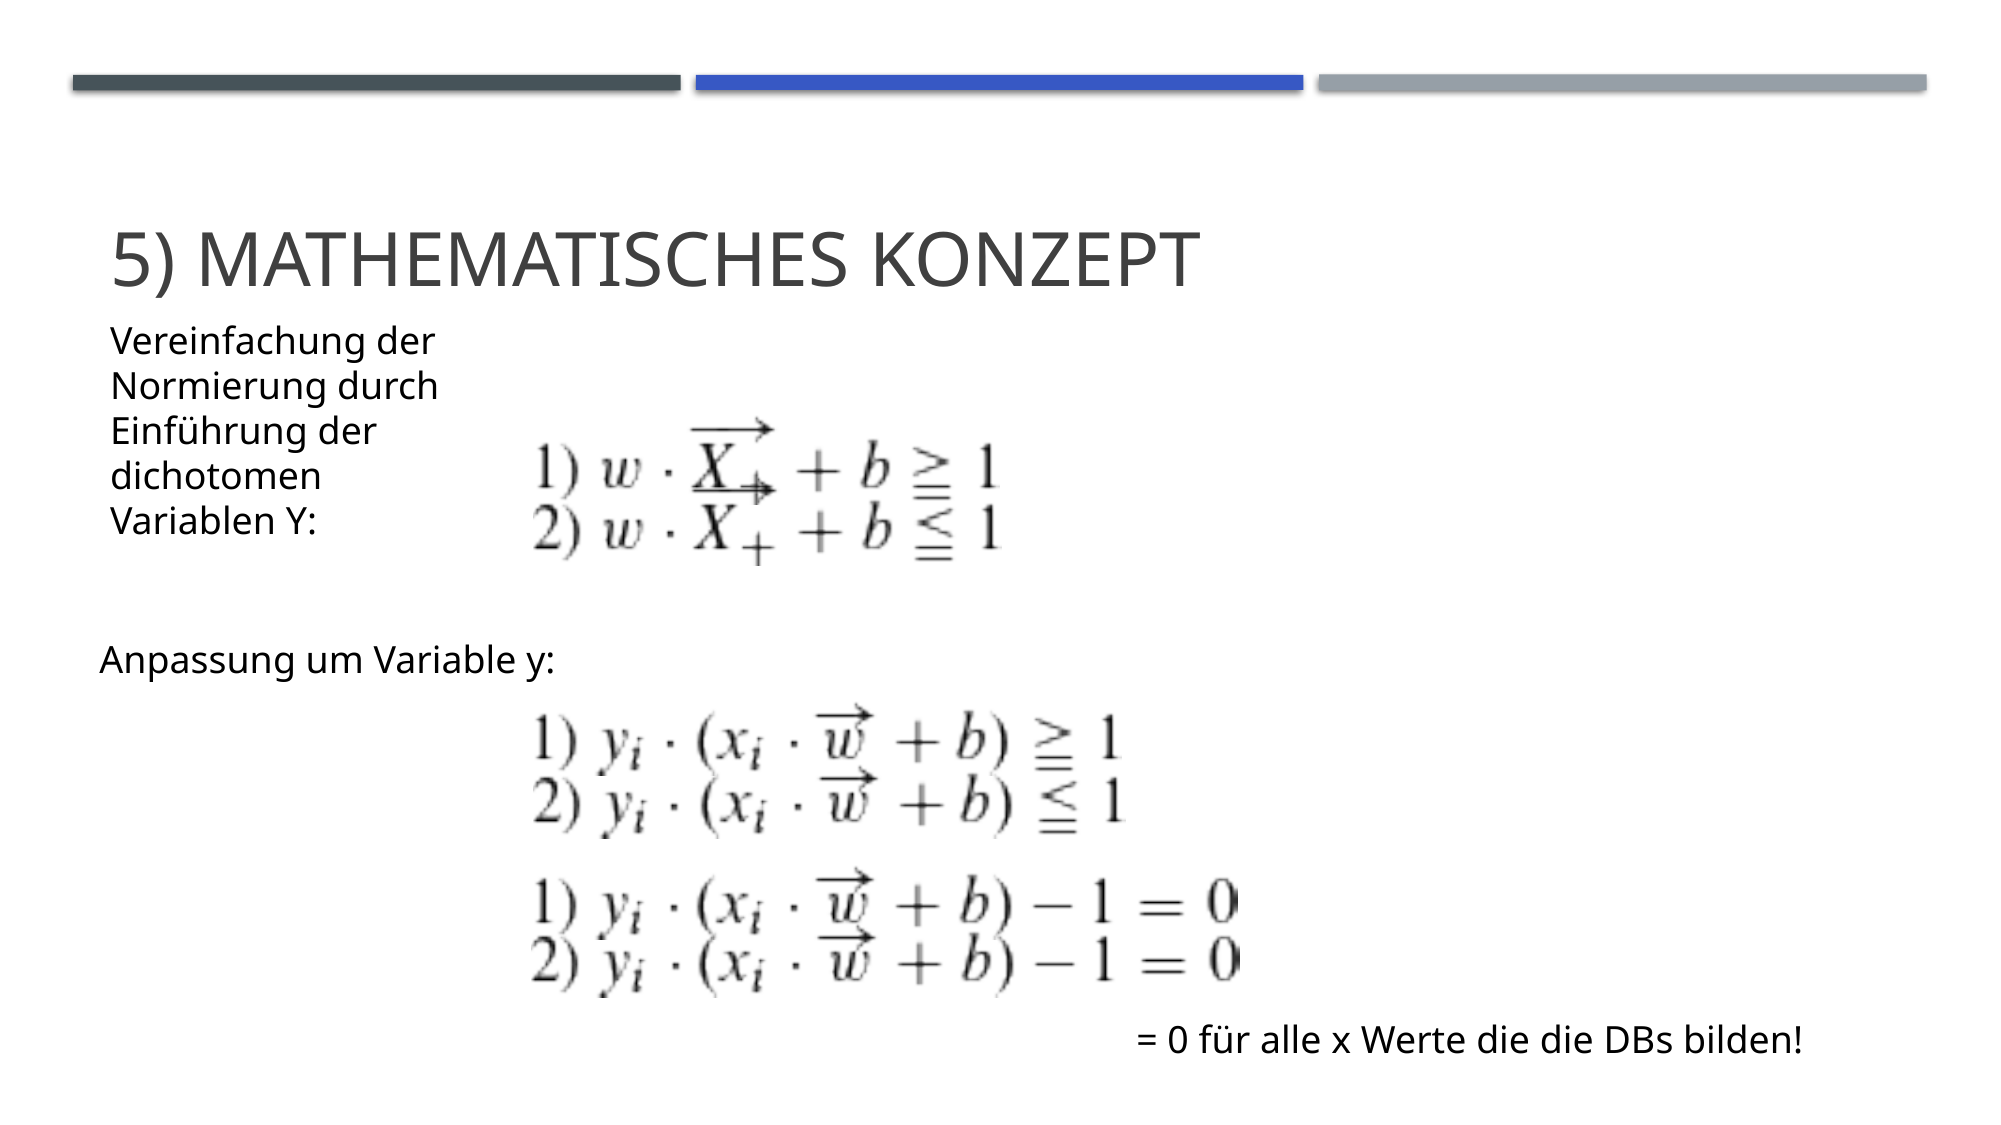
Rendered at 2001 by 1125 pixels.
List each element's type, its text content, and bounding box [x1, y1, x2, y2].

text_box Anpassung um Variable y: [84, 628, 606, 689]
picture [532, 700, 1126, 840]
title 5) Mathematisches konzept [95, 115, 1905, 311]
text_box = 0 für alle x Werte die die DBs bilden! [1121, 1008, 1889, 1069]
picture [530, 864, 1240, 998]
picture [532, 414, 1003, 566]
text_box Vereinfachung der Normierung durch Einführung der dichotomen Variablen Y: [95, 310, 483, 550]
